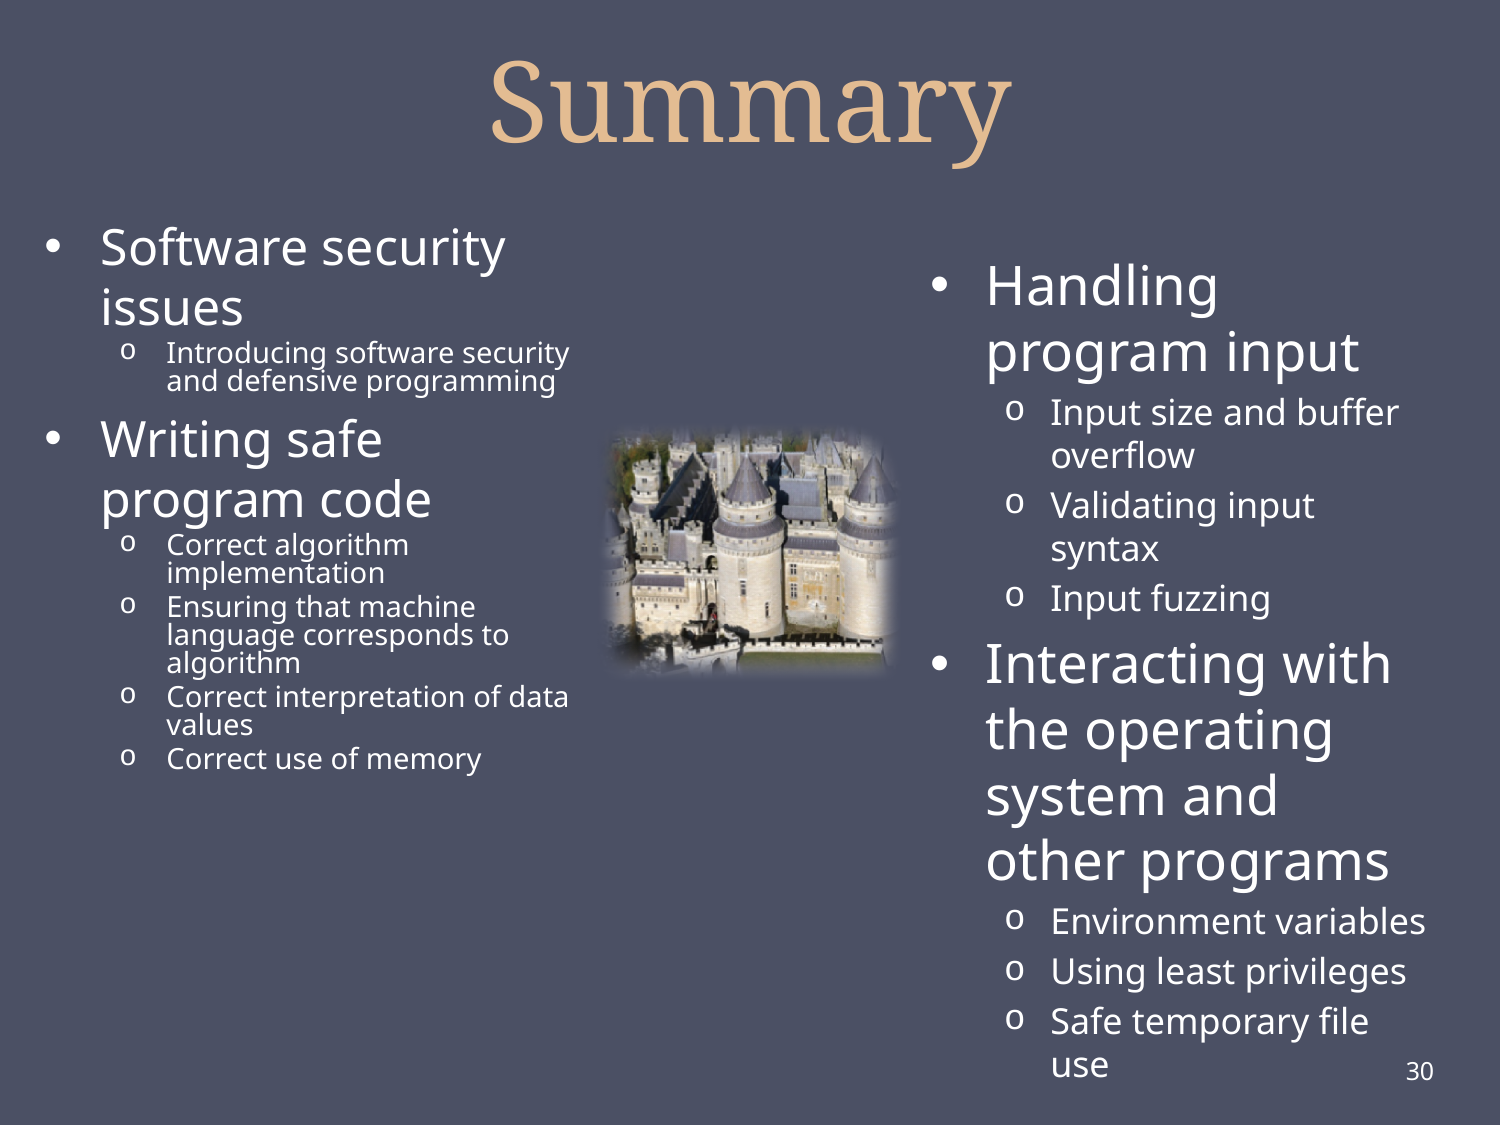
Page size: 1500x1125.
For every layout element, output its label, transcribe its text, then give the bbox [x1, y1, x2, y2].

list Software security issues Introducing software security and defensive programming Writing safe program code Correct algorithm implementation Ensuring that machine language corresponds to algorithm Correct interpretation of data values Correct use of memory [29, 208, 609, 1125]
title Summary [17, 0, 1483, 173]
list Handling program input Input size and buffer overflow Validating input syntax Input fuzzing Interacting with the operating system and other programs Environment variables Using least privileges Safe temporary file use [915, 243, 1447, 1125]
slide_number 30 [1401, 1042, 1494, 1103]
picture [596, 420, 904, 685]
